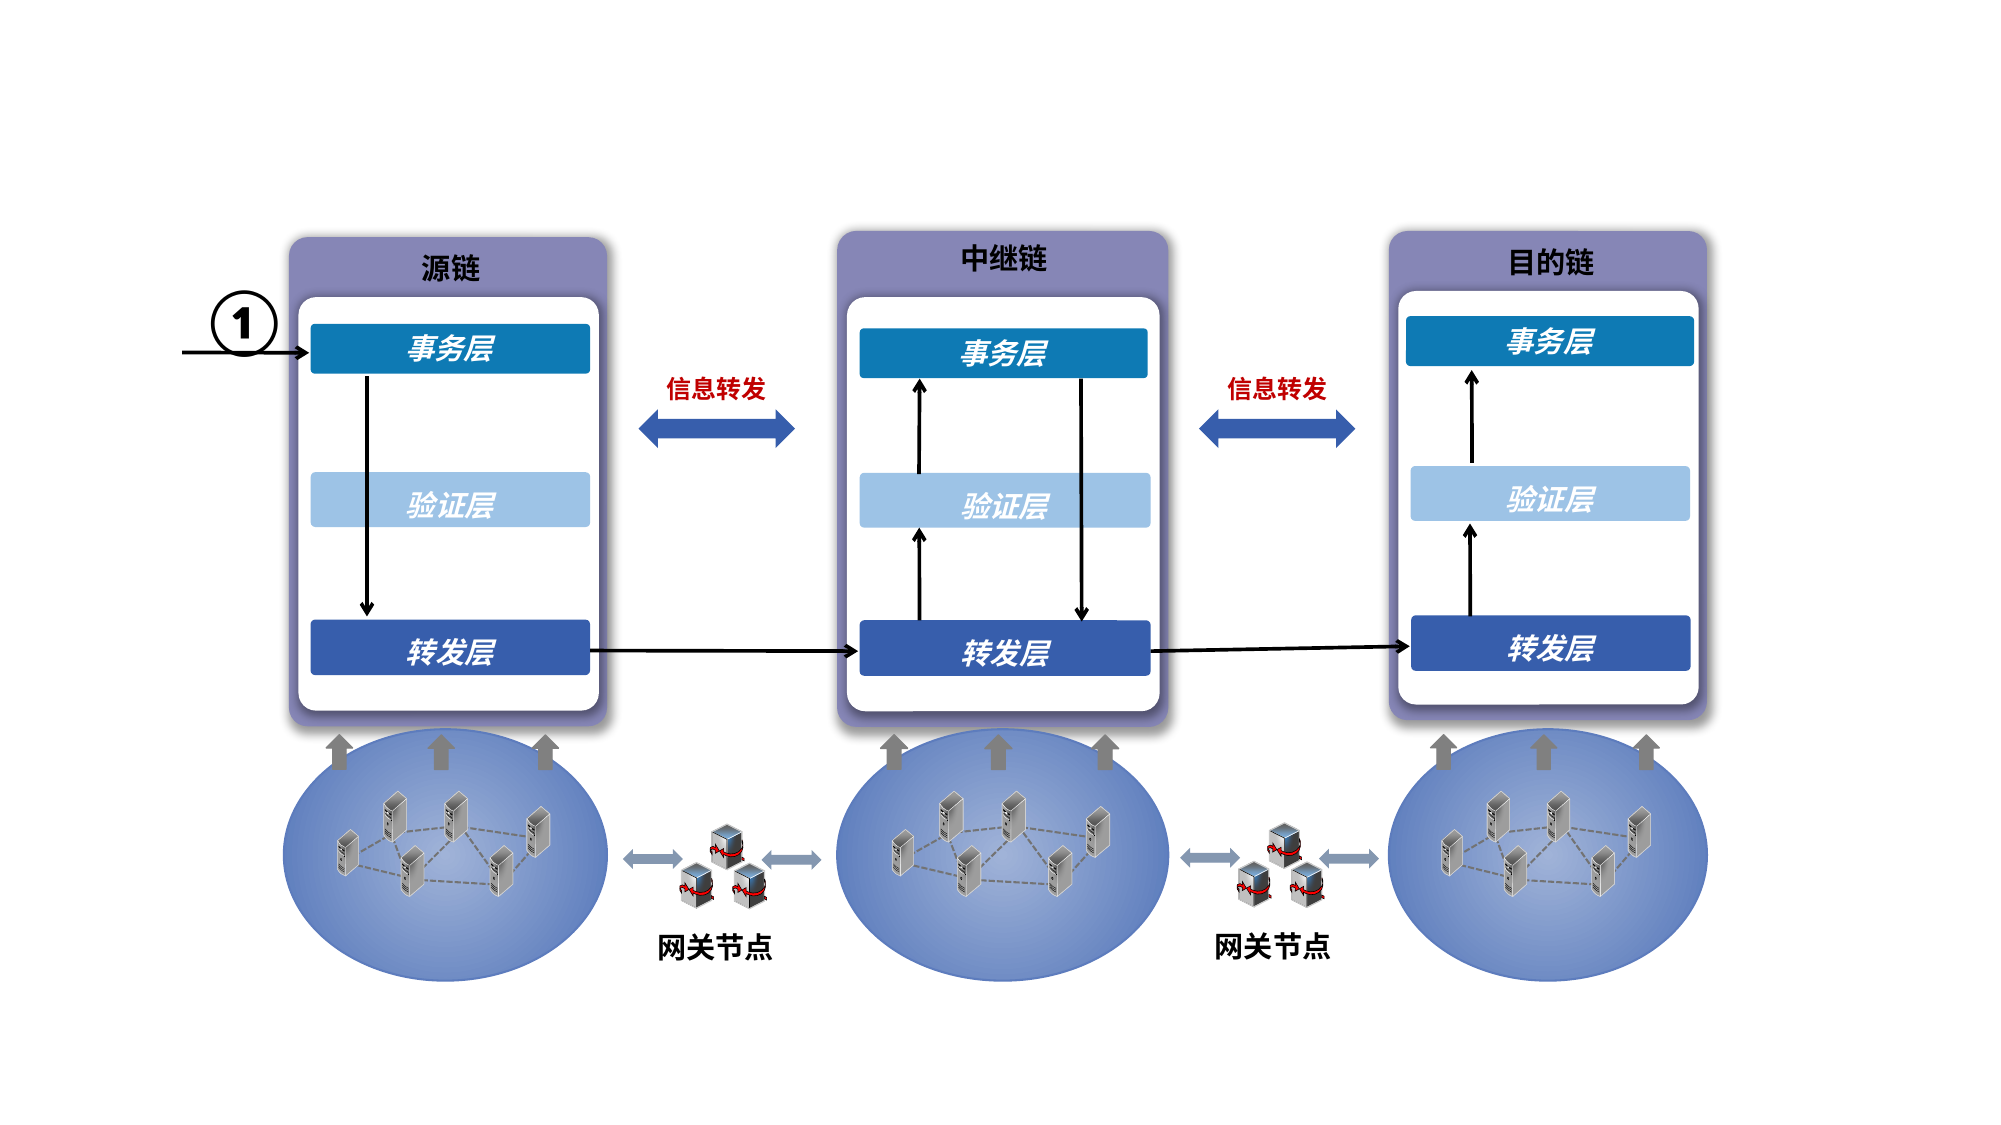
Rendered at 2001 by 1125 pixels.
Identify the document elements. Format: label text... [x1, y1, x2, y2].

text_box ① [185, 270, 304, 352]
text_box ① [185, 353, 304, 365]
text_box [1076, 821, 1471, 971]
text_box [837, 729, 1169, 981]
text_box [846, 297, 1160, 650]
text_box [858, 620, 1151, 679]
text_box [1172, 365, 1382, 449]
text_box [1409, 466, 1690, 525]
text_box [1388, 230, 1707, 644]
text_box [846, 652, 1160, 712]
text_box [309, 319, 591, 374]
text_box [612, 365, 821, 449]
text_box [858, 472, 1080, 532]
text_box 源链 [312, 243, 591, 293]
text_box [842, 653, 1169, 725]
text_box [1404, 312, 1694, 366]
text_box [837, 230, 1169, 649]
text_box [1398, 290, 1699, 705]
text_box [298, 297, 599, 711]
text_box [1388, 729, 1707, 981]
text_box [283, 729, 607, 981]
text_box [288, 365, 606, 727]
text_box 目的链 [1411, 237, 1690, 287]
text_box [1150, 646, 1410, 652]
text_box [288, 237, 608, 302]
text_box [1082, 472, 1151, 532]
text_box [858, 324, 1148, 379]
text_box 中继链 [859, 232, 1150, 283]
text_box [518, 822, 913, 972]
text_box [1388, 652, 1706, 721]
text_box [837, 653, 864, 727]
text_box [368, 472, 591, 531]
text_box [309, 472, 366, 531]
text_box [309, 619, 591, 678]
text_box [1409, 615, 1691, 674]
